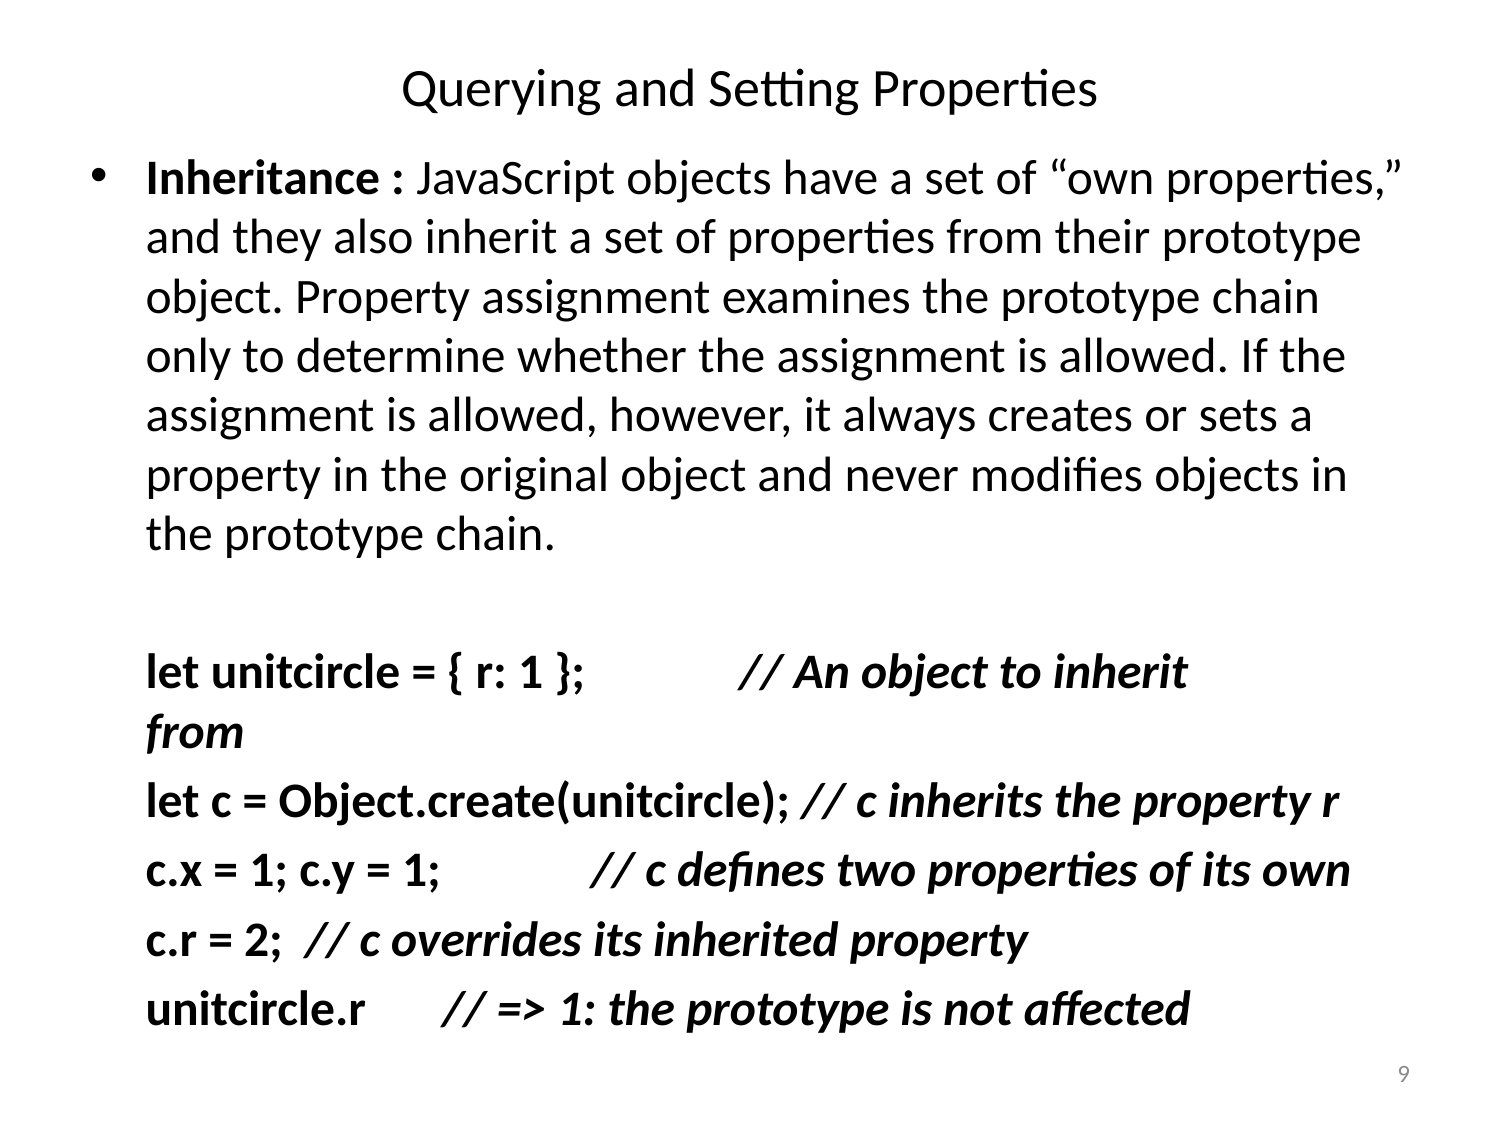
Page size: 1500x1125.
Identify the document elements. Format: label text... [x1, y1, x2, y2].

slide_number 9 [1074, 1042, 1425, 1103]
title Querying and Setting Properties [75, 45, 1425, 125]
list Inheritance : JavaScript objects have a set of “own properties,” and they also inherit a set of properties from their prototype object. Property assignment examines the prototype chain only to determine whether the assignment is allowed. If the assignment is allowed, however, it always creates or sets a property in the original object and never modifies objects in the prototype chain. let unitcircle = { r: 1 }; // An object to inherit from let c = Object.create(unitcircle); // c inherits the property r c.x = 1; c.y = 1; // c defines two properties of its own c.r = 2; // c overrides its inherited property unitcircle.r // => 1: the prototype is not affected [75, 137, 1425, 1050]
